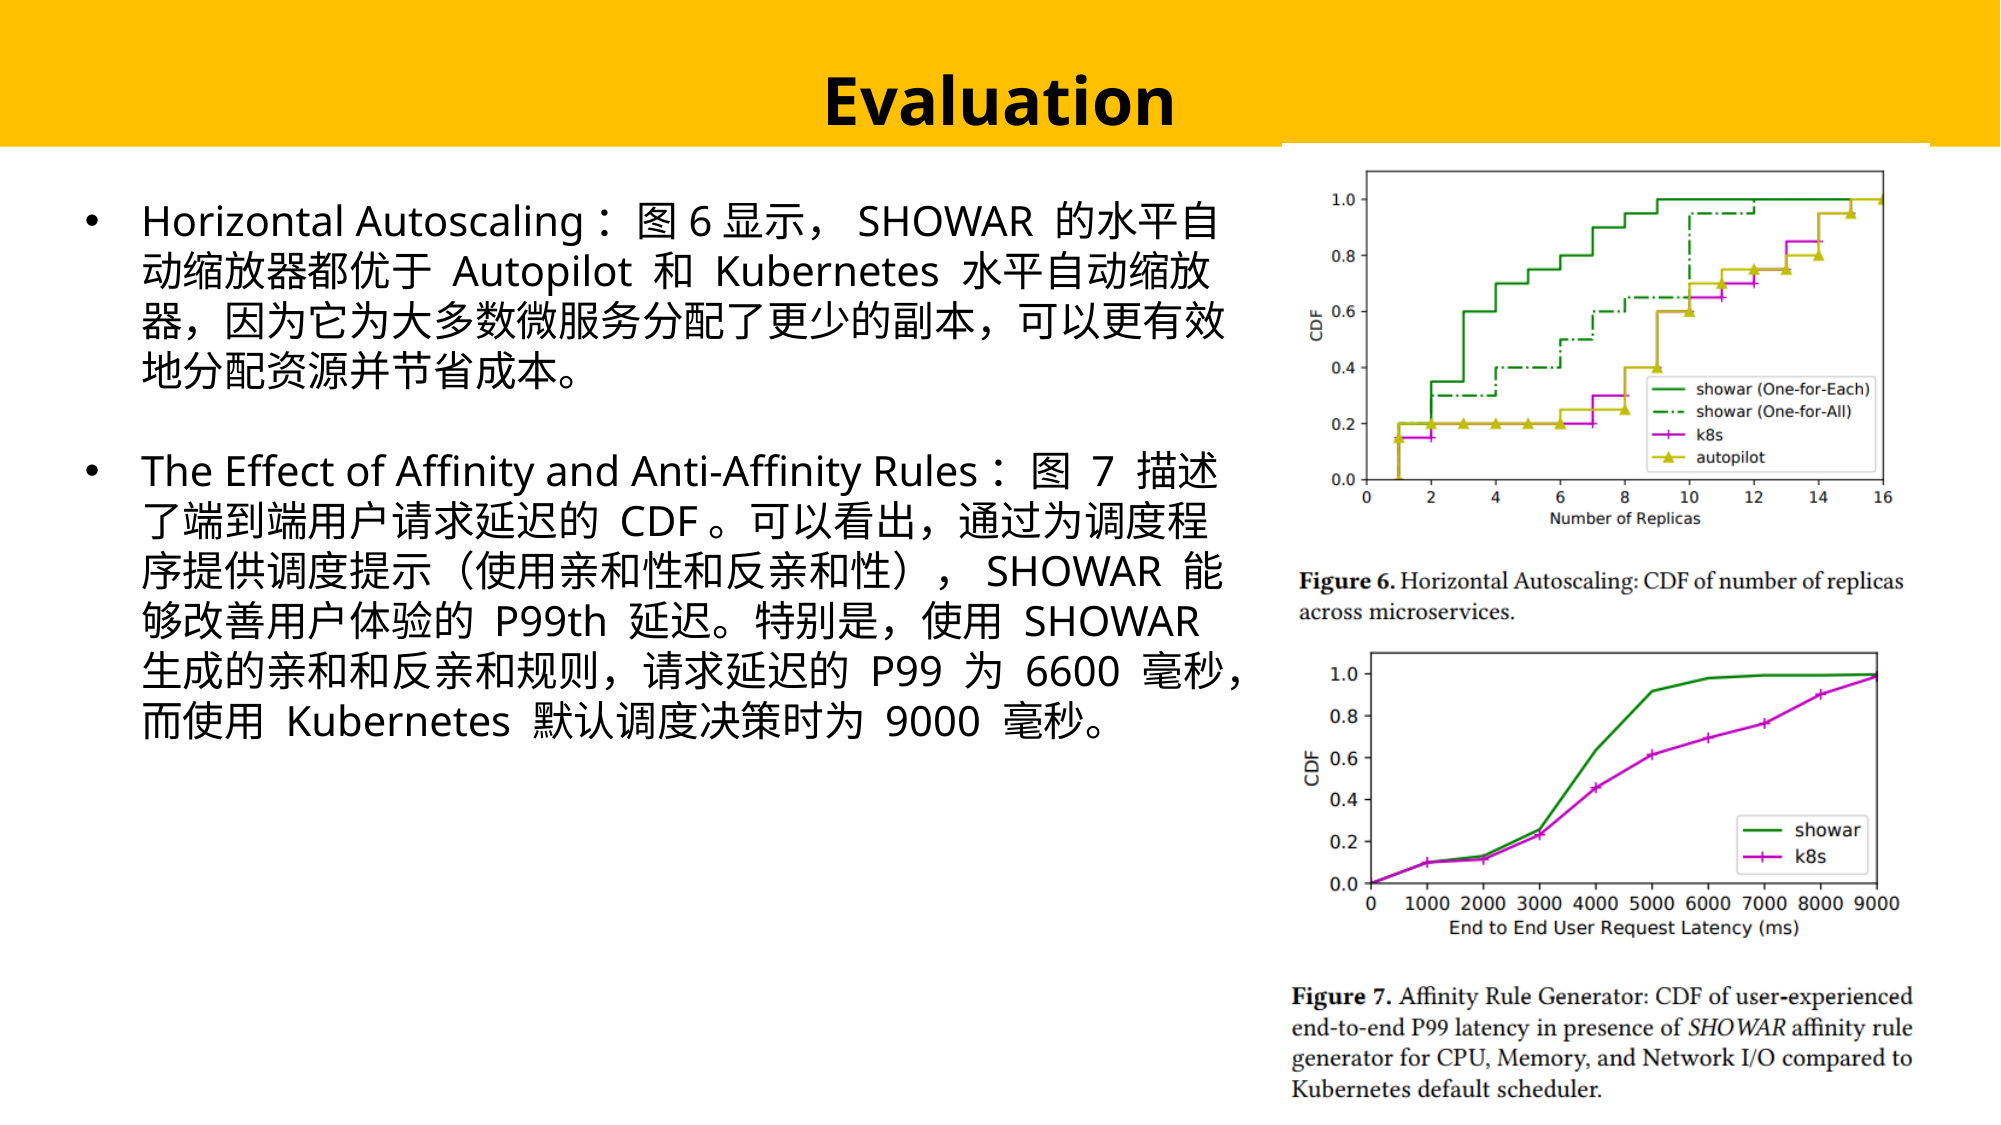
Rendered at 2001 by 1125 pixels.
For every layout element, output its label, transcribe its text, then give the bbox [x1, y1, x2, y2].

picture [1256, 143, 1930, 1108]
text_box Horizontal Autoscaling：图6显示，SHOWAR 的水平自动缩放器都优于 Autopilot 和 Kubernetes 水平自动缩放器，因为它为大多数微服务分配了更少的副本，可以更有效地分配资源并节省成本。 The Effect of Affinity and Anti-Affinity Rules：图 7 描述了端到端用户请求延迟的 CDF。可以看出，通过为调度程序提供调度提示（使用亲和性和反亲和性），SHOWAR 能够改善用户体验的 P99th 延迟。特别是，使用 SHOWAR 生成的亲和和反亲和规则，请求延迟的 P99 为 6600 毫秒，而使用 Kubernetes 默认调度决策时为 9000 毫秒。 [69, 187, 1257, 803]
title Evaluation [0, 0, 2000, 147]
